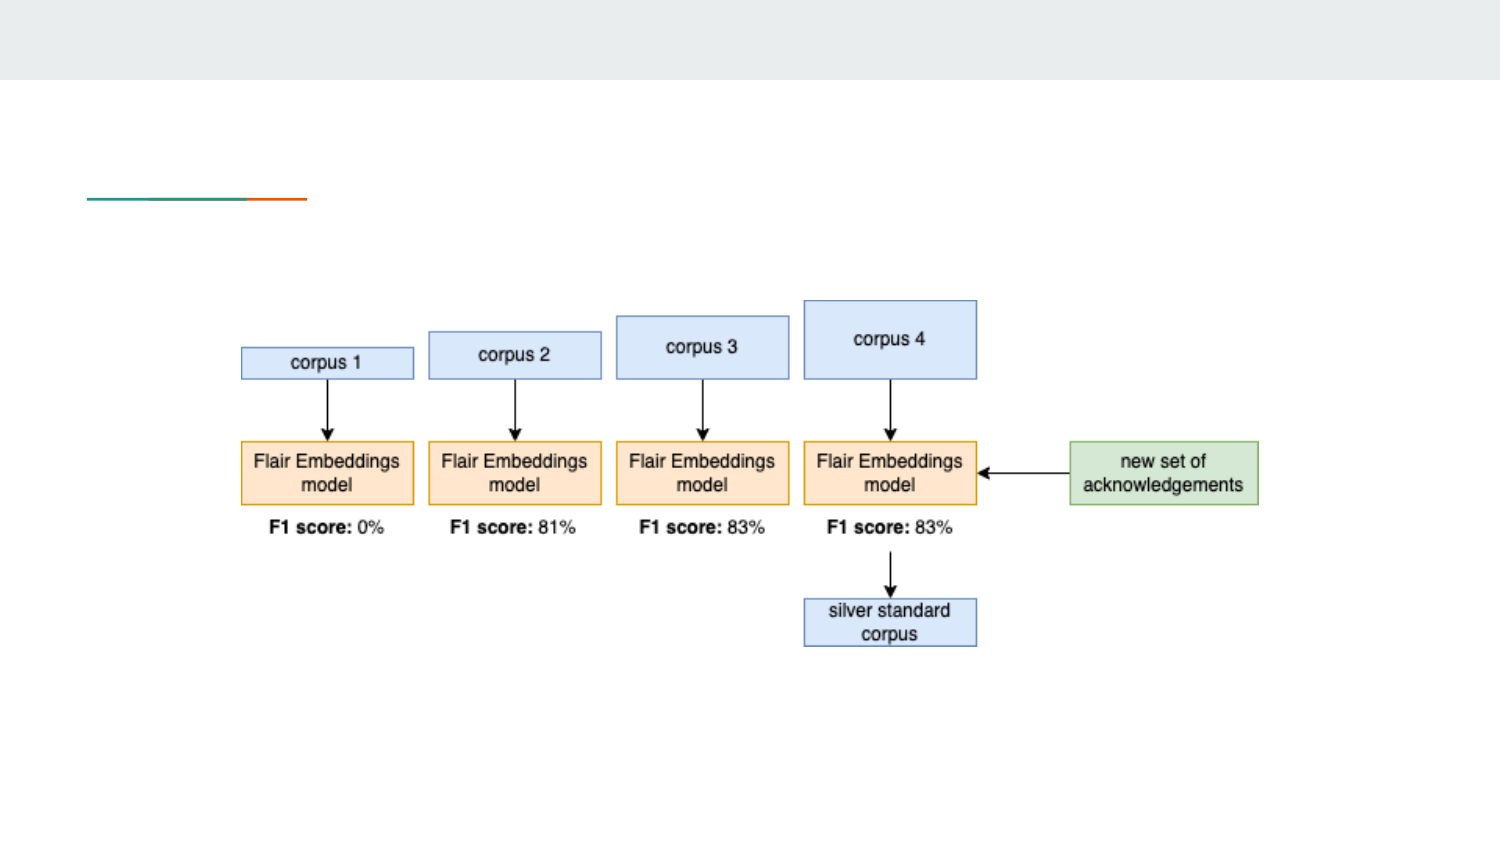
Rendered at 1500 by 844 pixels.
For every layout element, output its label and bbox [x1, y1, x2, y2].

picture [241, 300, 1259, 647]
